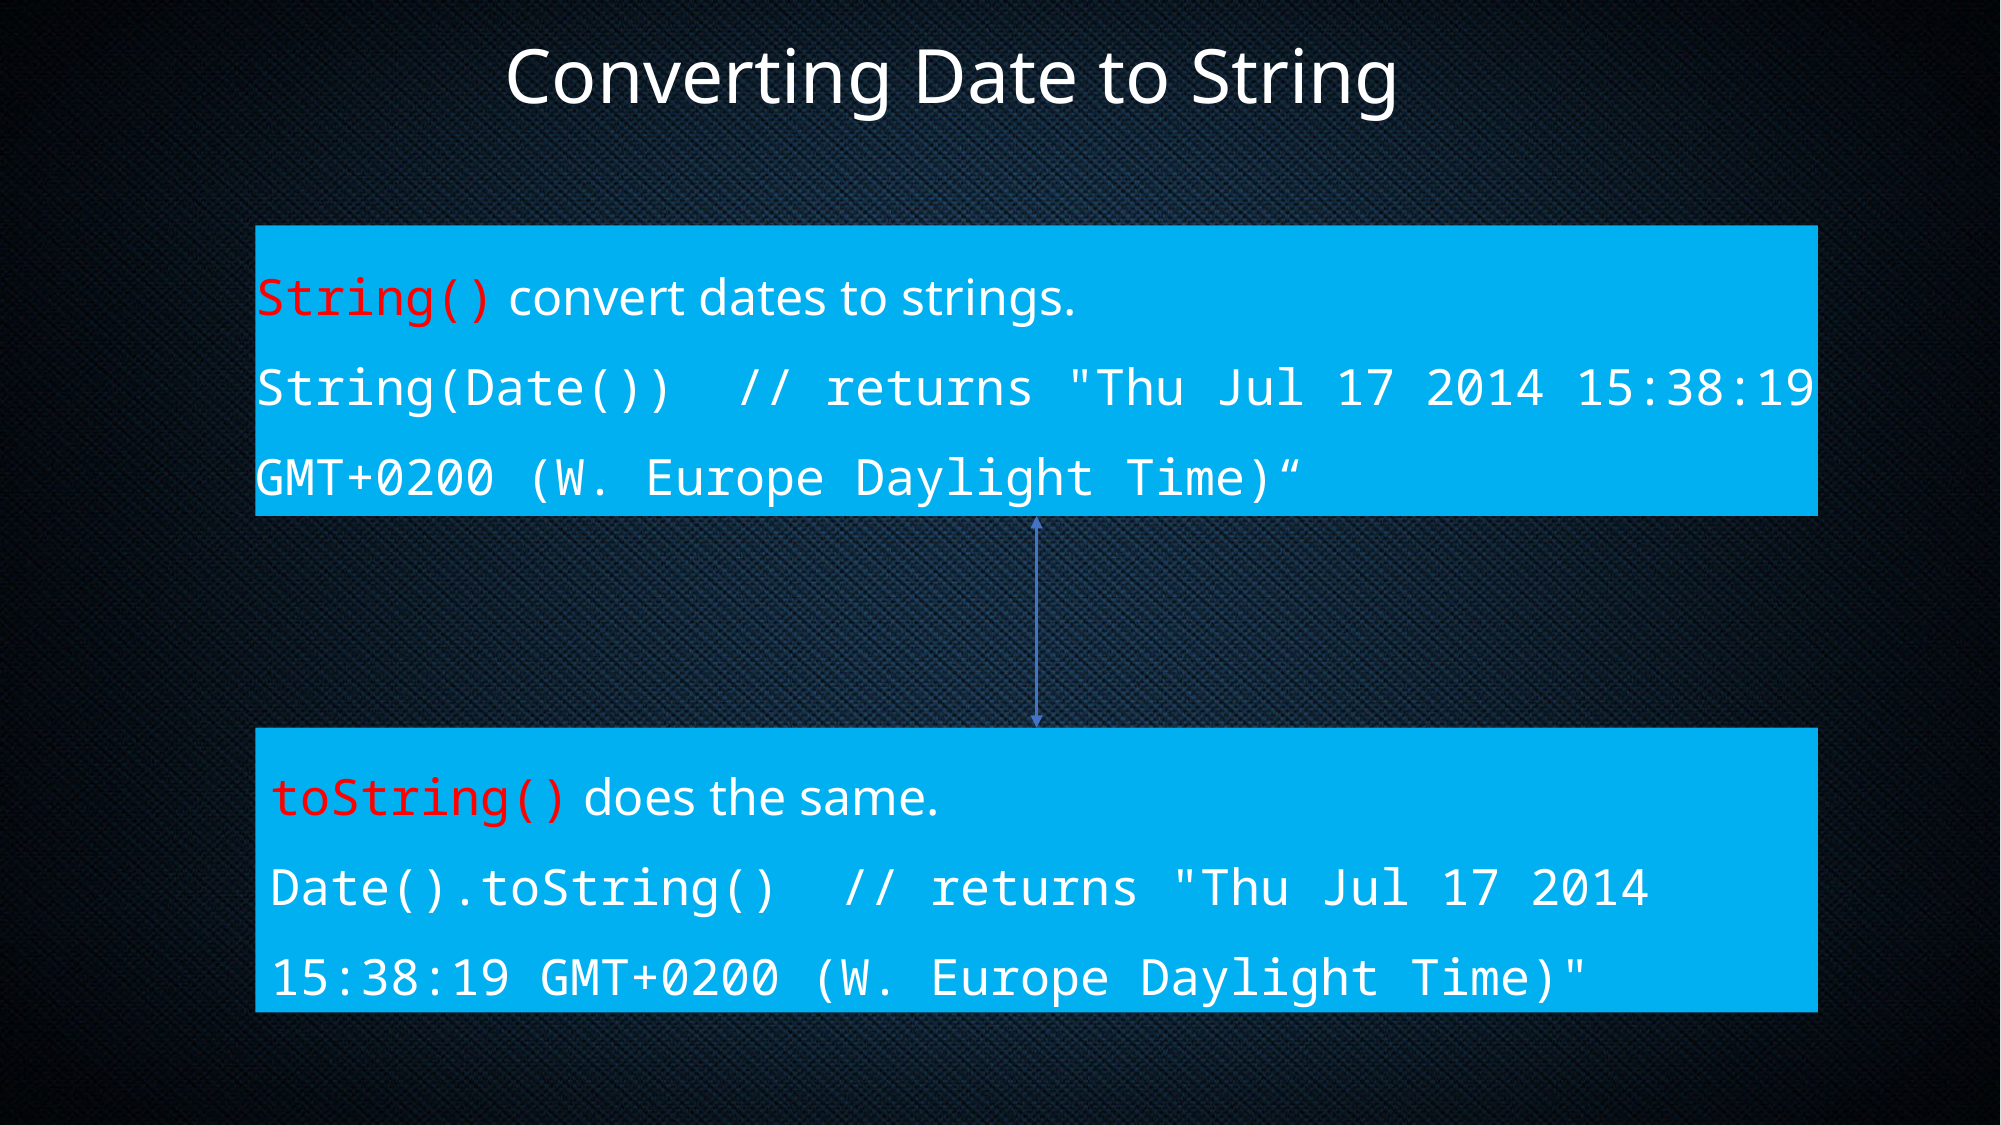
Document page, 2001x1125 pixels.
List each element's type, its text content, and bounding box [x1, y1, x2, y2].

picture [0, 0, 2001, 1125]
text_box Converting Date to String [359, 21, 1625, 127]
text_box String() convert dates to strings. String(Date()) // returns "Thu Jul 17 2014 15:38:19 GMT+0200 (W. Europe Daylight Time)“ [255, 225, 1818, 516]
text_box toString() does the same. Date().toString() // returns "Thu Jul 17 2014 15:38:19 GMT+0200 (W. Europe Daylight Time)" [255, 727, 1818, 1013]
